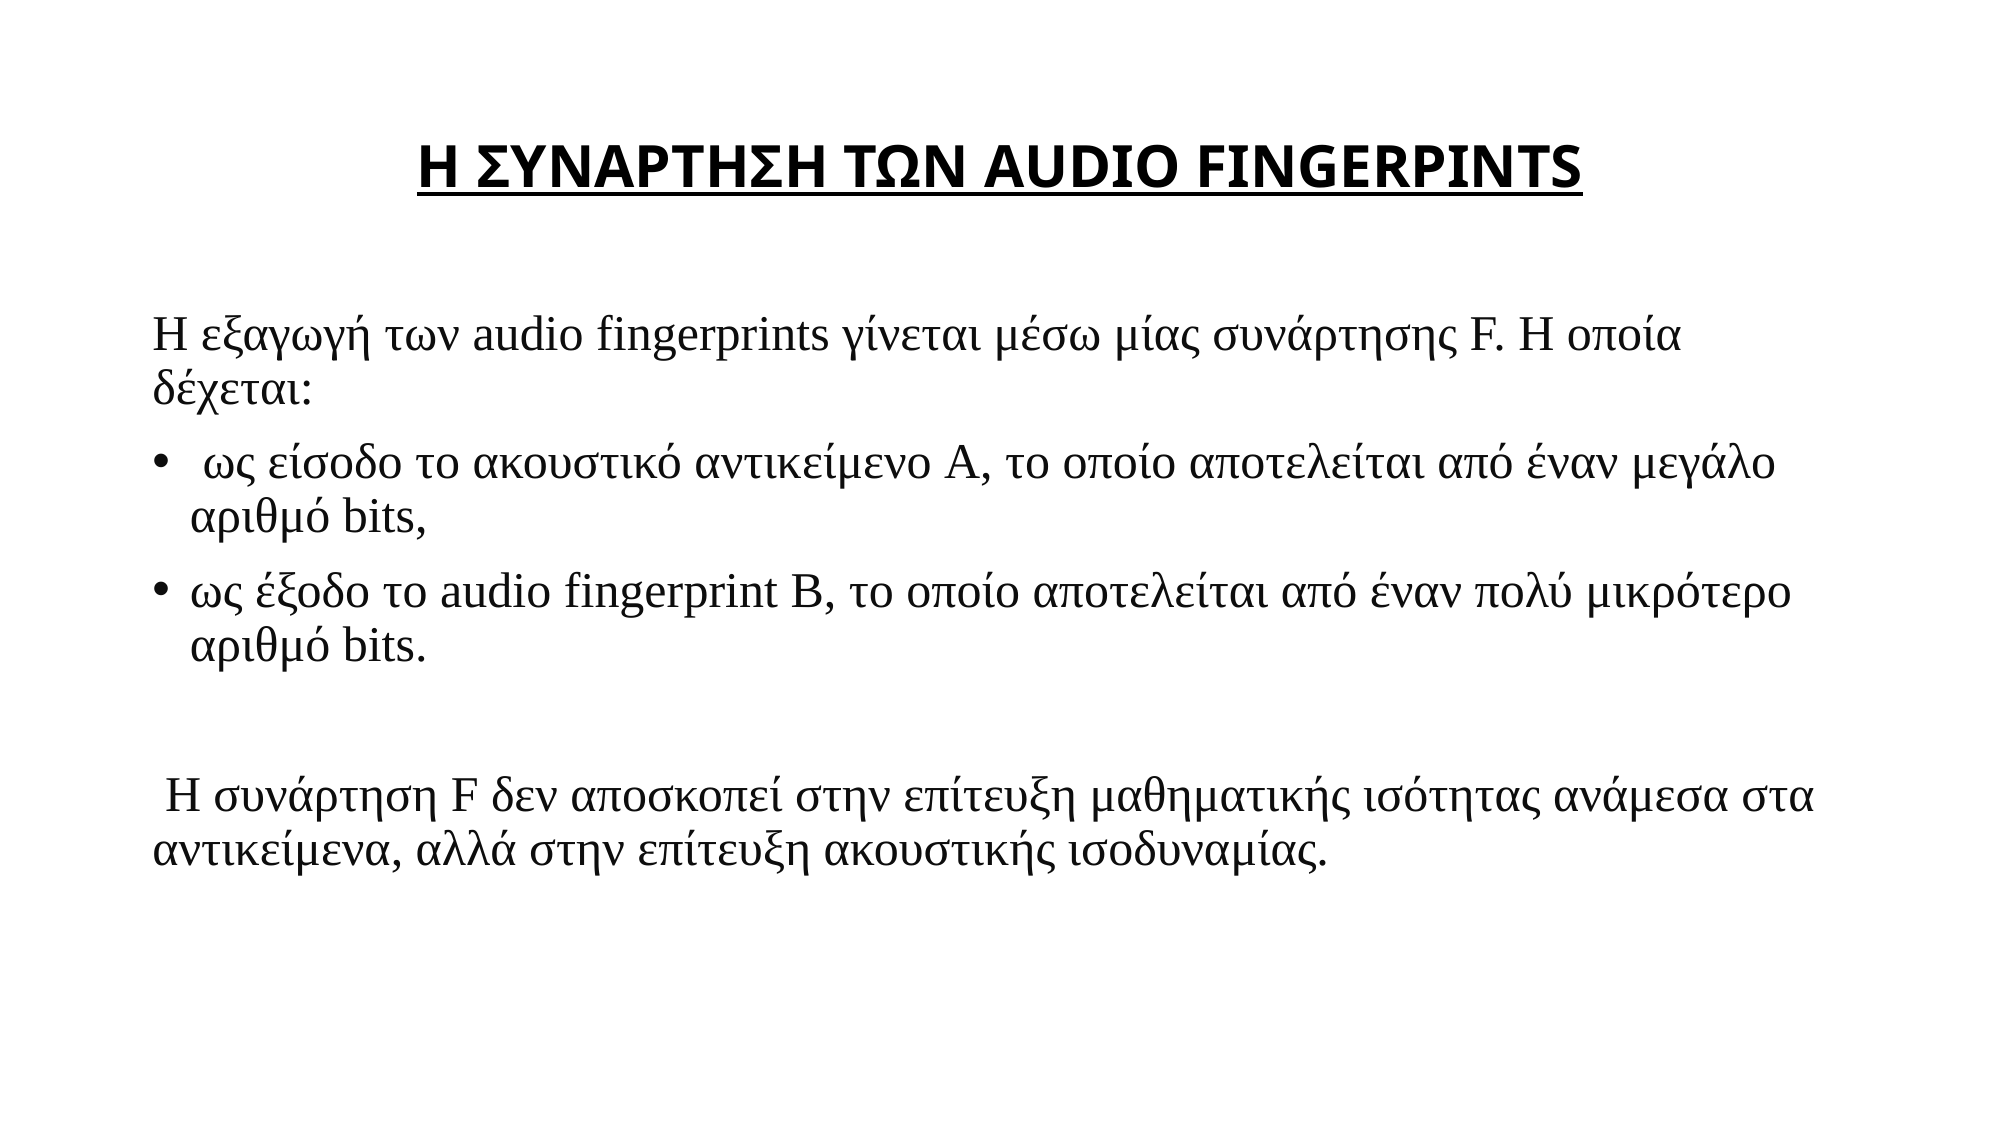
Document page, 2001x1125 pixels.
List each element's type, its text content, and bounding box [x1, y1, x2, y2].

title Η ΣΥΝΑΡΤΗΣΗ ΤΩΝ AUDIO FINGERPINTS [137, 59, 1863, 278]
list Η εξαγωγή των audio fingerprints γίνεται μέσω μίας συνάρτησης F. Η οποία δέχεται: ως είσοδο το ακουστικό αντικείμενο A, το οποίο αποτελείται από έναν μεγάλο αριθμό bits, ως έξοδο το audio fingerprint Β, το οποίο αποτελείται από έναν πολύ μικρότερο αριθμό bits. Η συνάρτηση F δεν αποσκοπεί στην επίτευξη μαθηματικής ισότητας ανάμεσα στα αντικείμενα, αλλά στην επίτευξη ακουστικής ισοδυναμίας. [137, 299, 1863, 1014]
